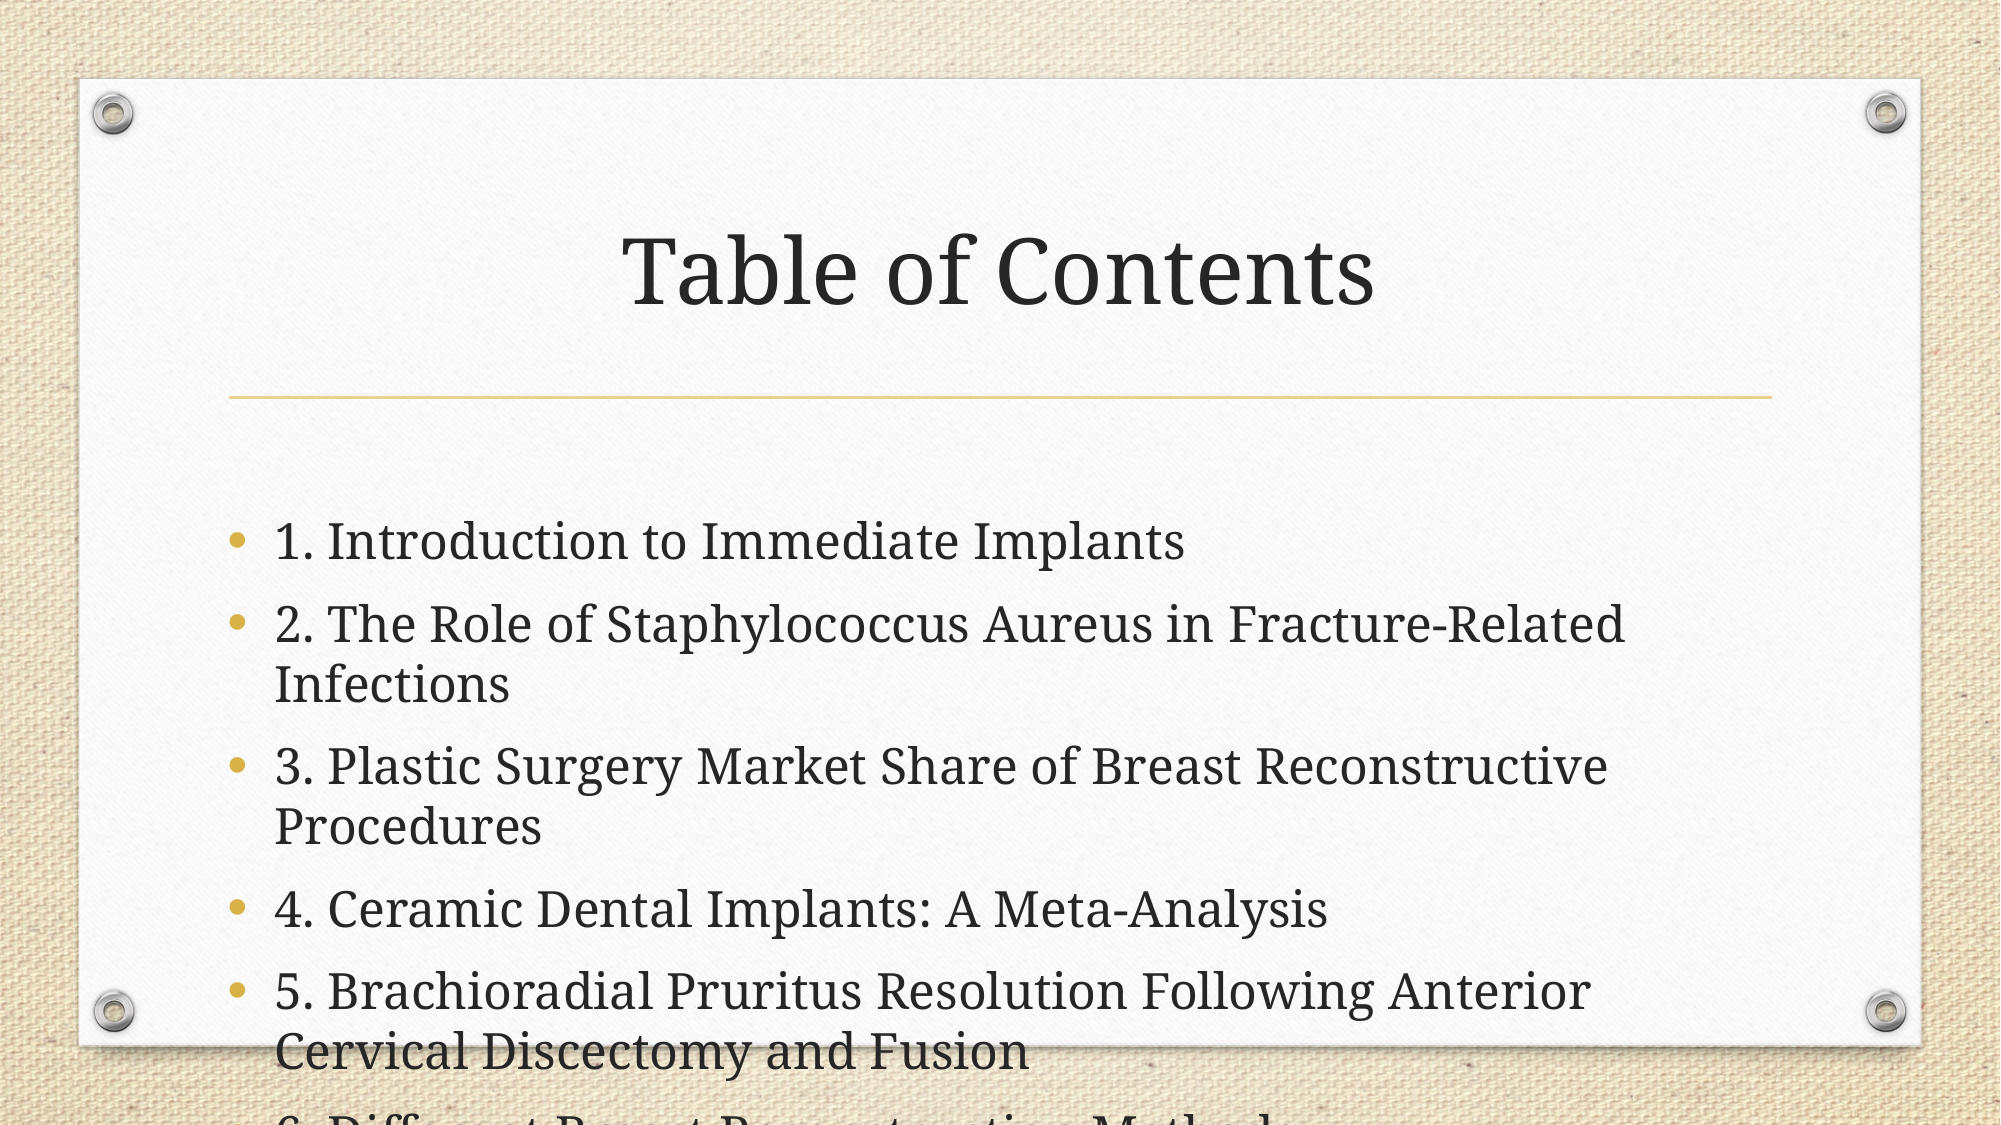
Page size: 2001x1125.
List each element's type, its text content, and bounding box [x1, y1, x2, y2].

list 1. Introduction to Immediate Implants 2. The Role of Staphylococcus Aureus in Fracture-Related Infections 3. Plastic Surgery Market Share of Breast Reconstructive Procedures 4. Ceramic Dental Implants: A Meta-Analysis 5. Brachioradial Pruritus Resolution Following Anterior Cervical Discectomy and Fusion 6. Different Breast Reconstruction Methods 7. Minimally Invasive Techniques for Lateral Maxillary Sinus Floor Elevation 8. Transcatheter Aortic Valve Implantation in Europe 9. Distal Level in Scoliosis Surgery for Non-Ambulatory Patients with Cerebral Palsy 10. Latissimus Dorsi Musculocutaneous Flap Grafting in Infected Recipient Sites 11. Immediate Implant Placement Techniques in Peri-Implantitis Modeling 12. Summary and Conclusion [212, 419, 1788, 964]
title Table of Contents [212, 161, 1788, 375]
picture [0, 0, 2001, 1125]
